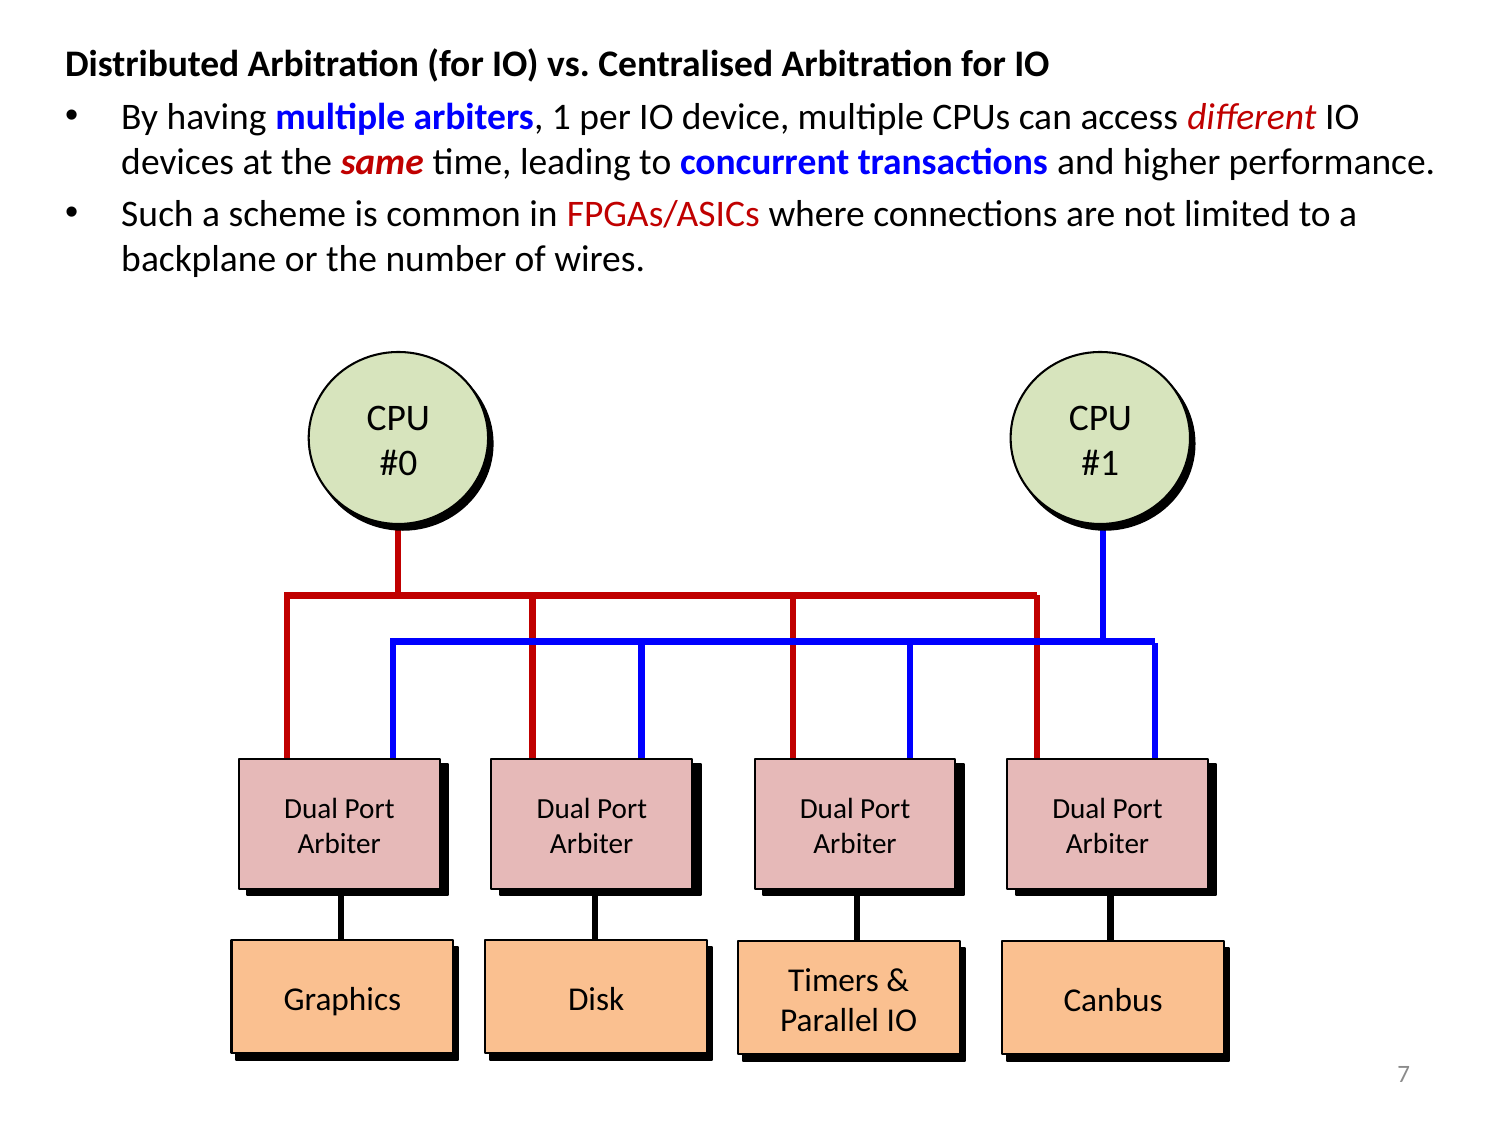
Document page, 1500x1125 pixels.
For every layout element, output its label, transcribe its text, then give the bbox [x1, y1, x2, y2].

list Distributed Arbitration (for IO) vs. Centralised Arbitration for IO By having multiple arbiters, 1 per IO device, multiple CPUs can access different IO devices at the same time, leading to concurrent transactions and higher performance. Such a scheme is common in FPGAs/ASICs where connections are not limited to a backplane or the number of wires. [50, 31, 1460, 1005]
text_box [231, 351, 1230, 1062]
slide_number 7 [1074, 1042, 1425, 1103]
